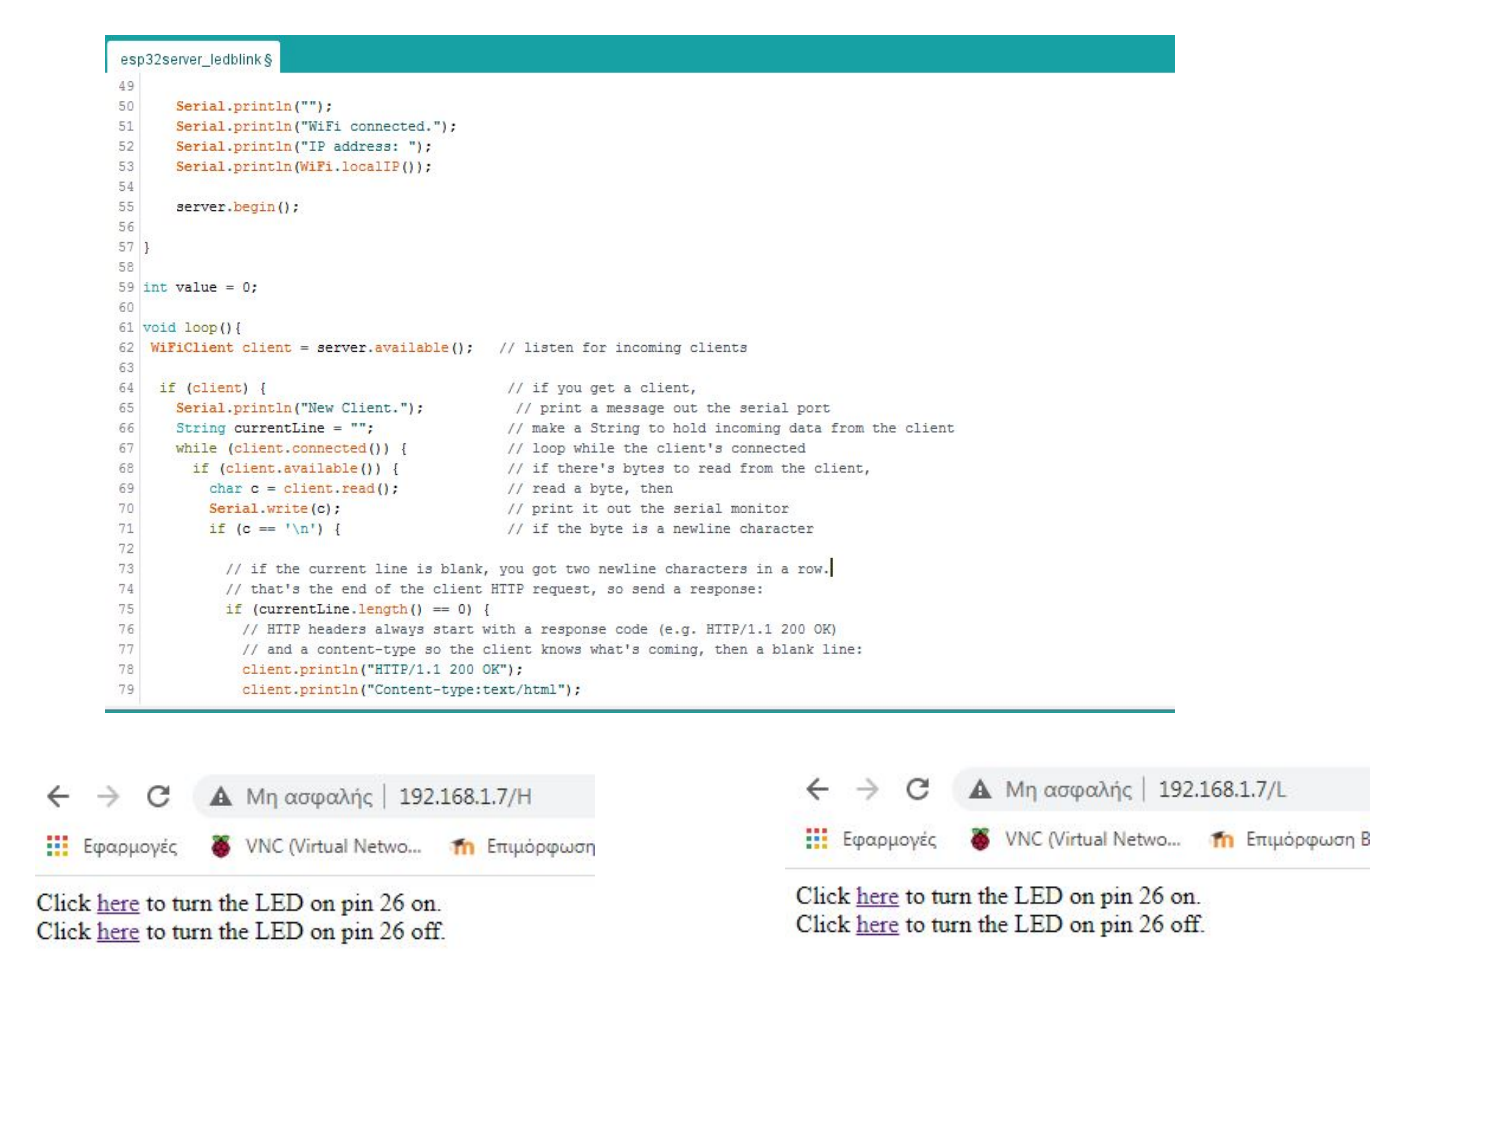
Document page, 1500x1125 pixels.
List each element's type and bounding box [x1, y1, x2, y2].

picture [784, 761, 1370, 956]
picture [105, 34, 1176, 714]
list [34, 773, 595, 974]
